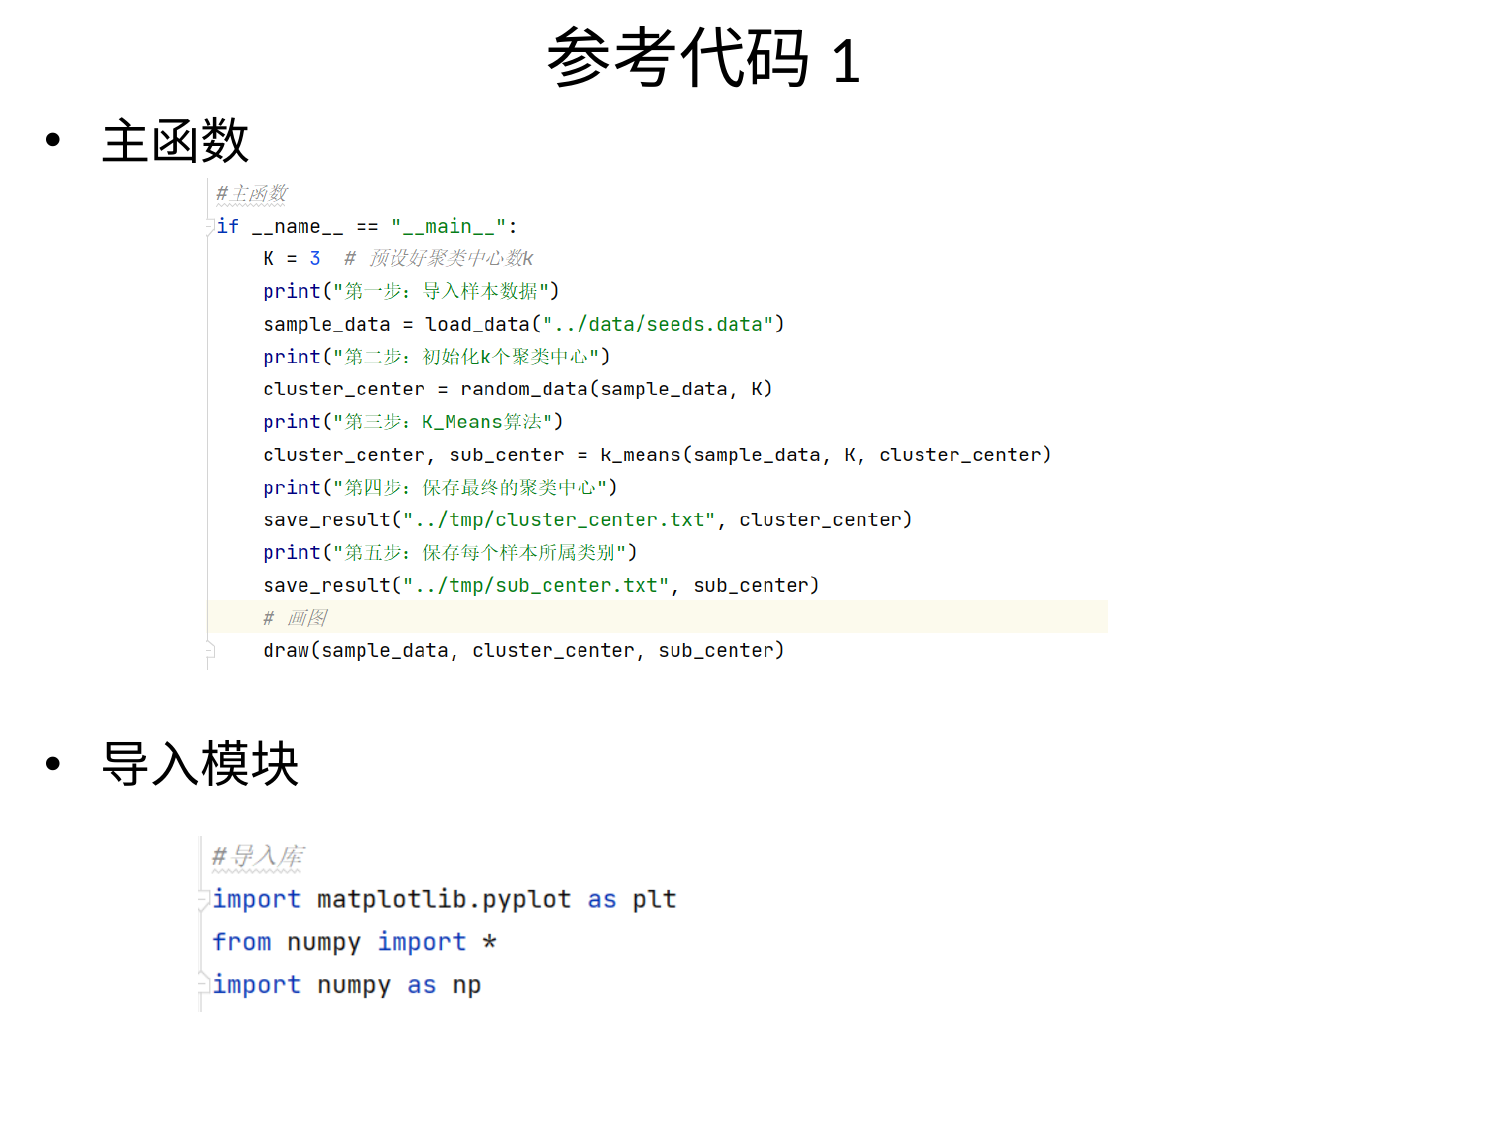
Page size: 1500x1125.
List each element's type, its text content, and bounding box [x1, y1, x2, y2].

title 参考代码1 [29, 3, 1380, 101]
list 主函数 [29, 101, 1380, 213]
picture [198, 836, 751, 1012]
text_box 导入模块 [29, 725, 1380, 837]
picture [206, 177, 1108, 671]
